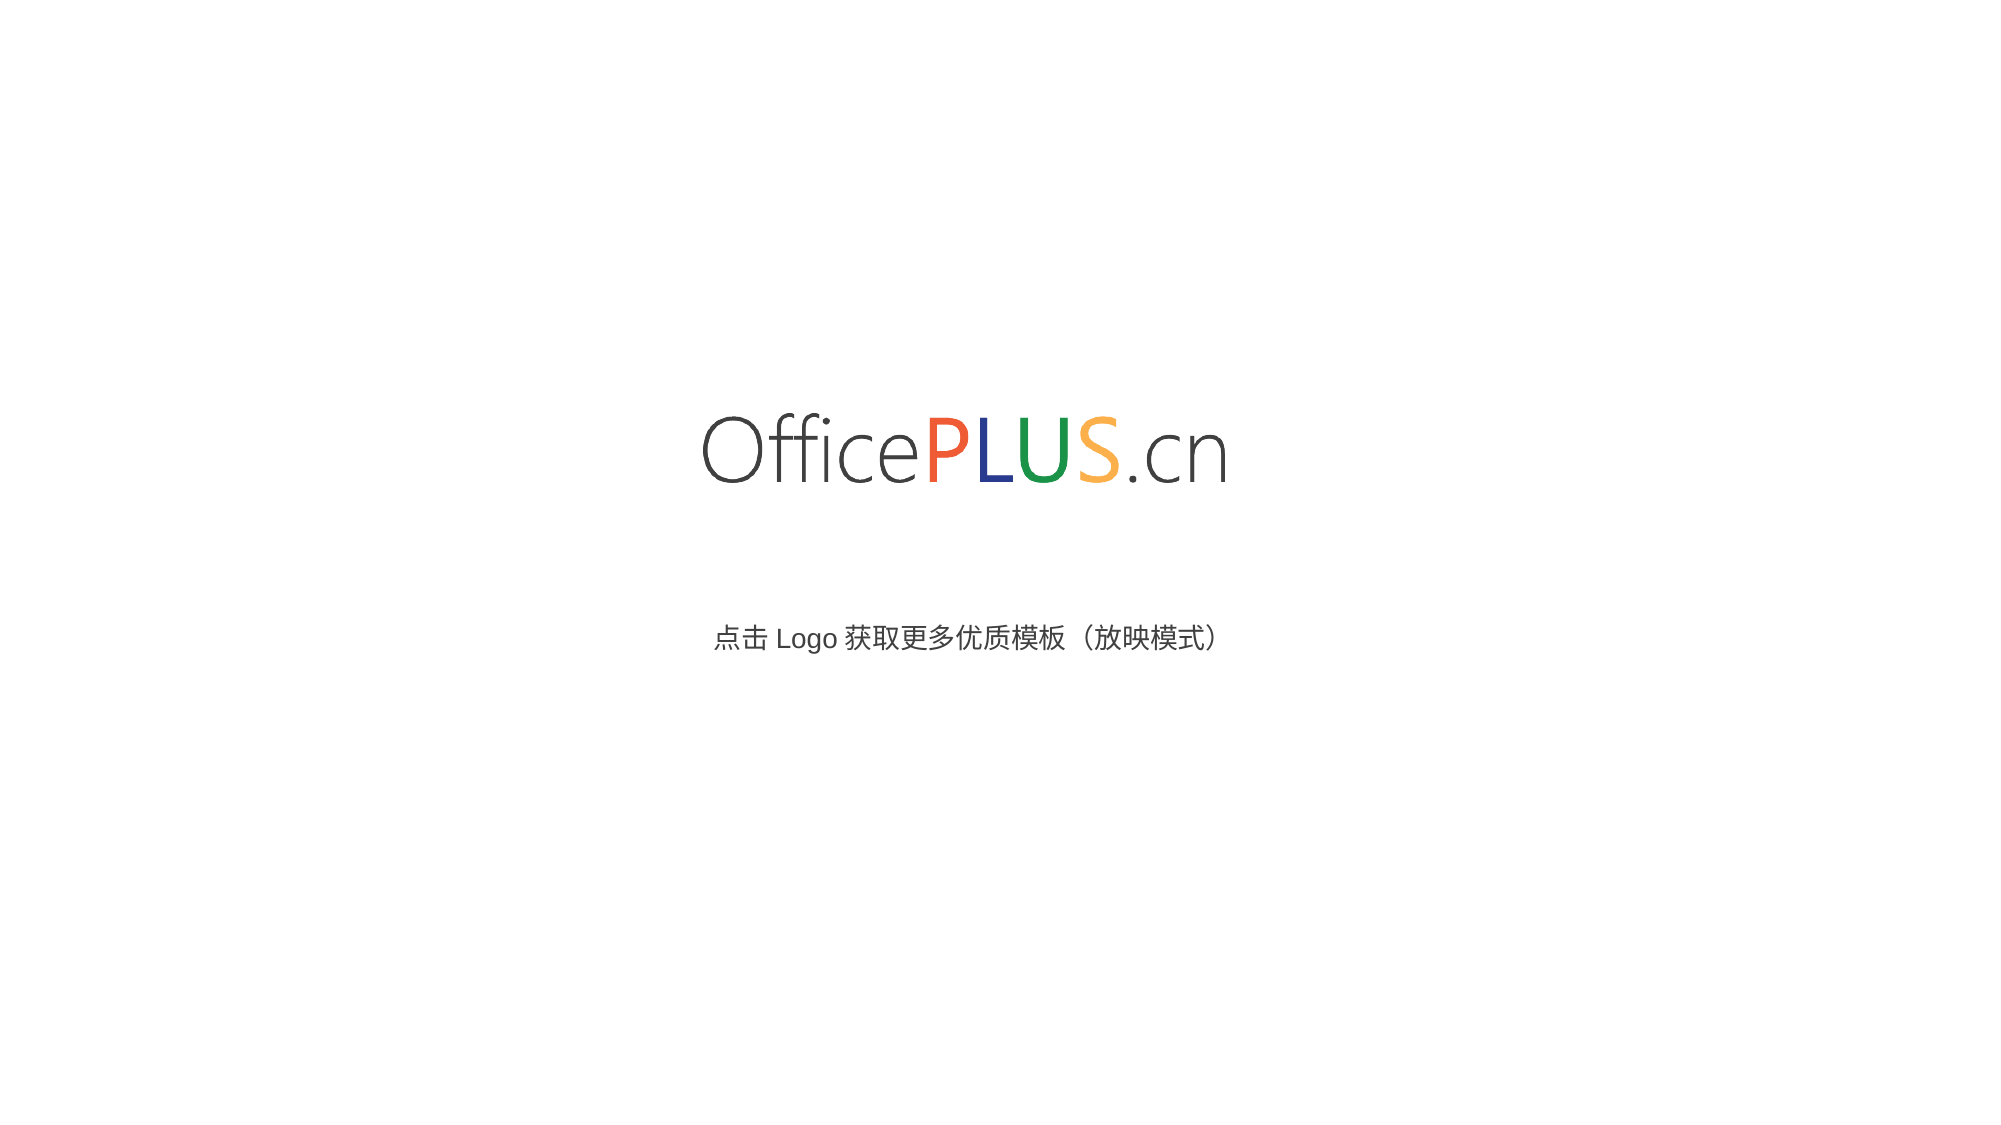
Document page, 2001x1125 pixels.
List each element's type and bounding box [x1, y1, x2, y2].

picture [703, 413, 1225, 483]
